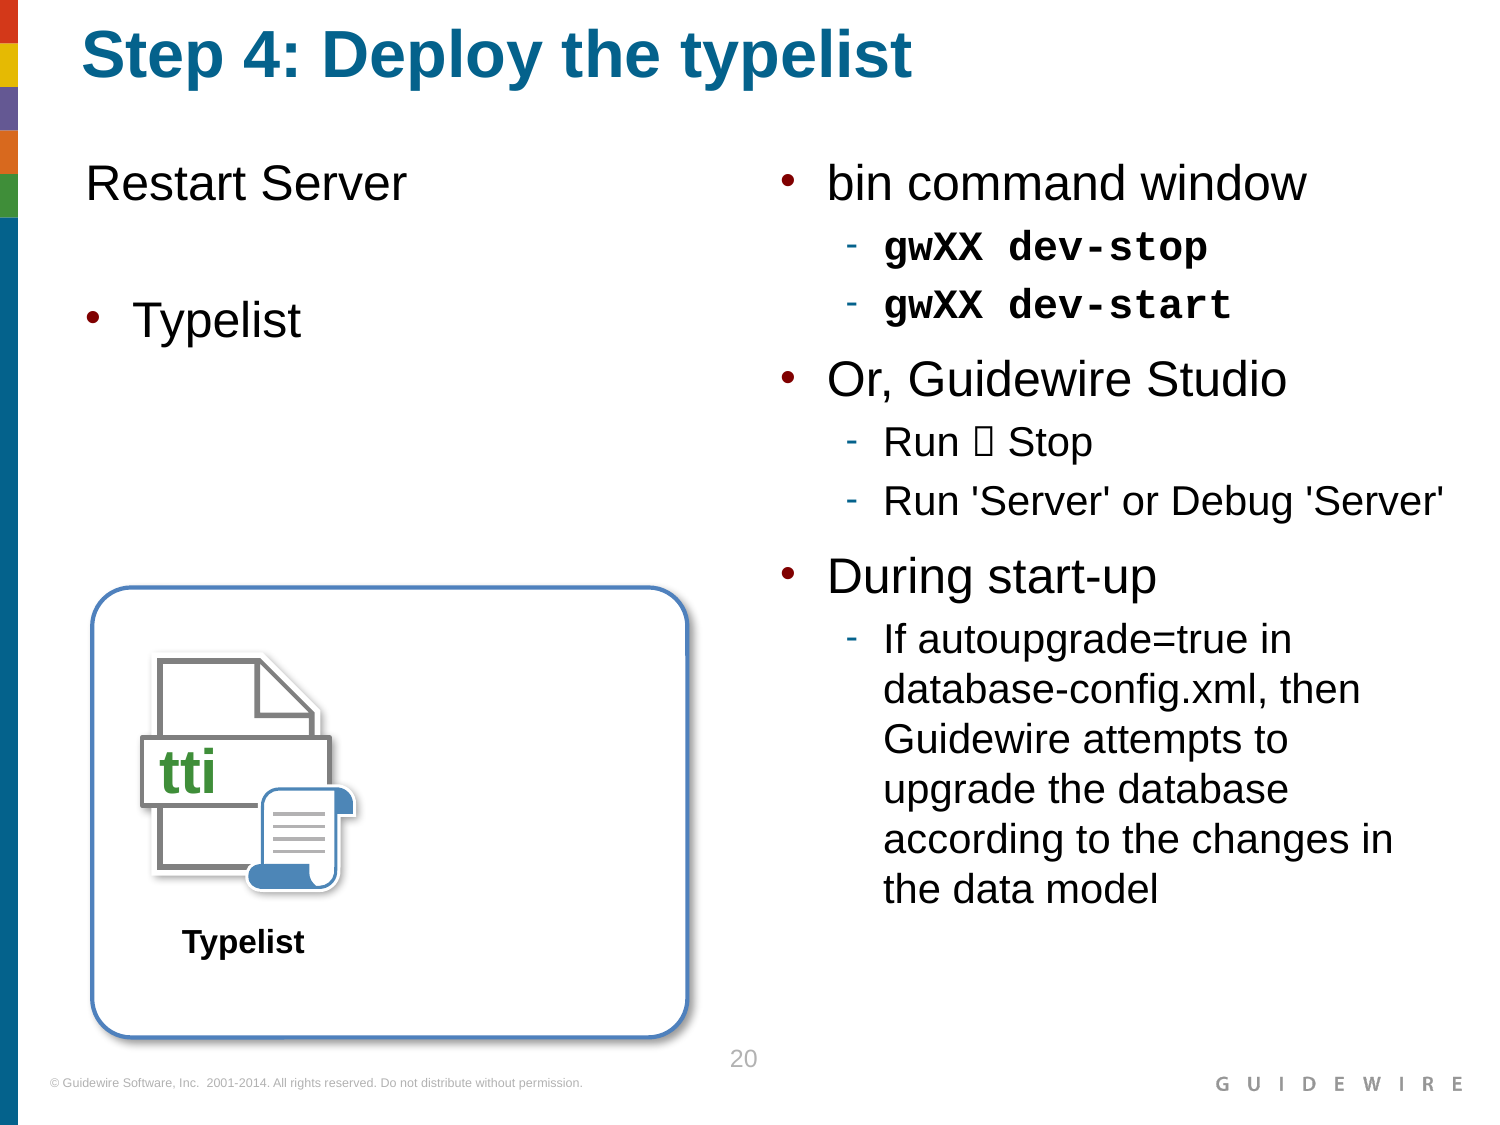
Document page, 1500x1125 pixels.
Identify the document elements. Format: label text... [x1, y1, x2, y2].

text_box Typelist [85, 287, 755, 1048]
picture [1215, 1073, 1480, 1096]
text_box bin command window gwXX dev-stop gwXX dev-start Or, Guidewire Studio Run  Stop Run 'Server' or Debug 'Server' During start-up If autoupgrade=true in database-config.xml, then Guidewire attempts to upgrade the database according to the changes in the data model [779, 149, 1450, 1048]
text_box Step 4: Deploy the typelist [81, 19, 1446, 142]
text_box Restart Server [85, 149, 756, 288]
picture [137, 649, 359, 895]
text_box Typelist [166, 912, 329, 1008]
